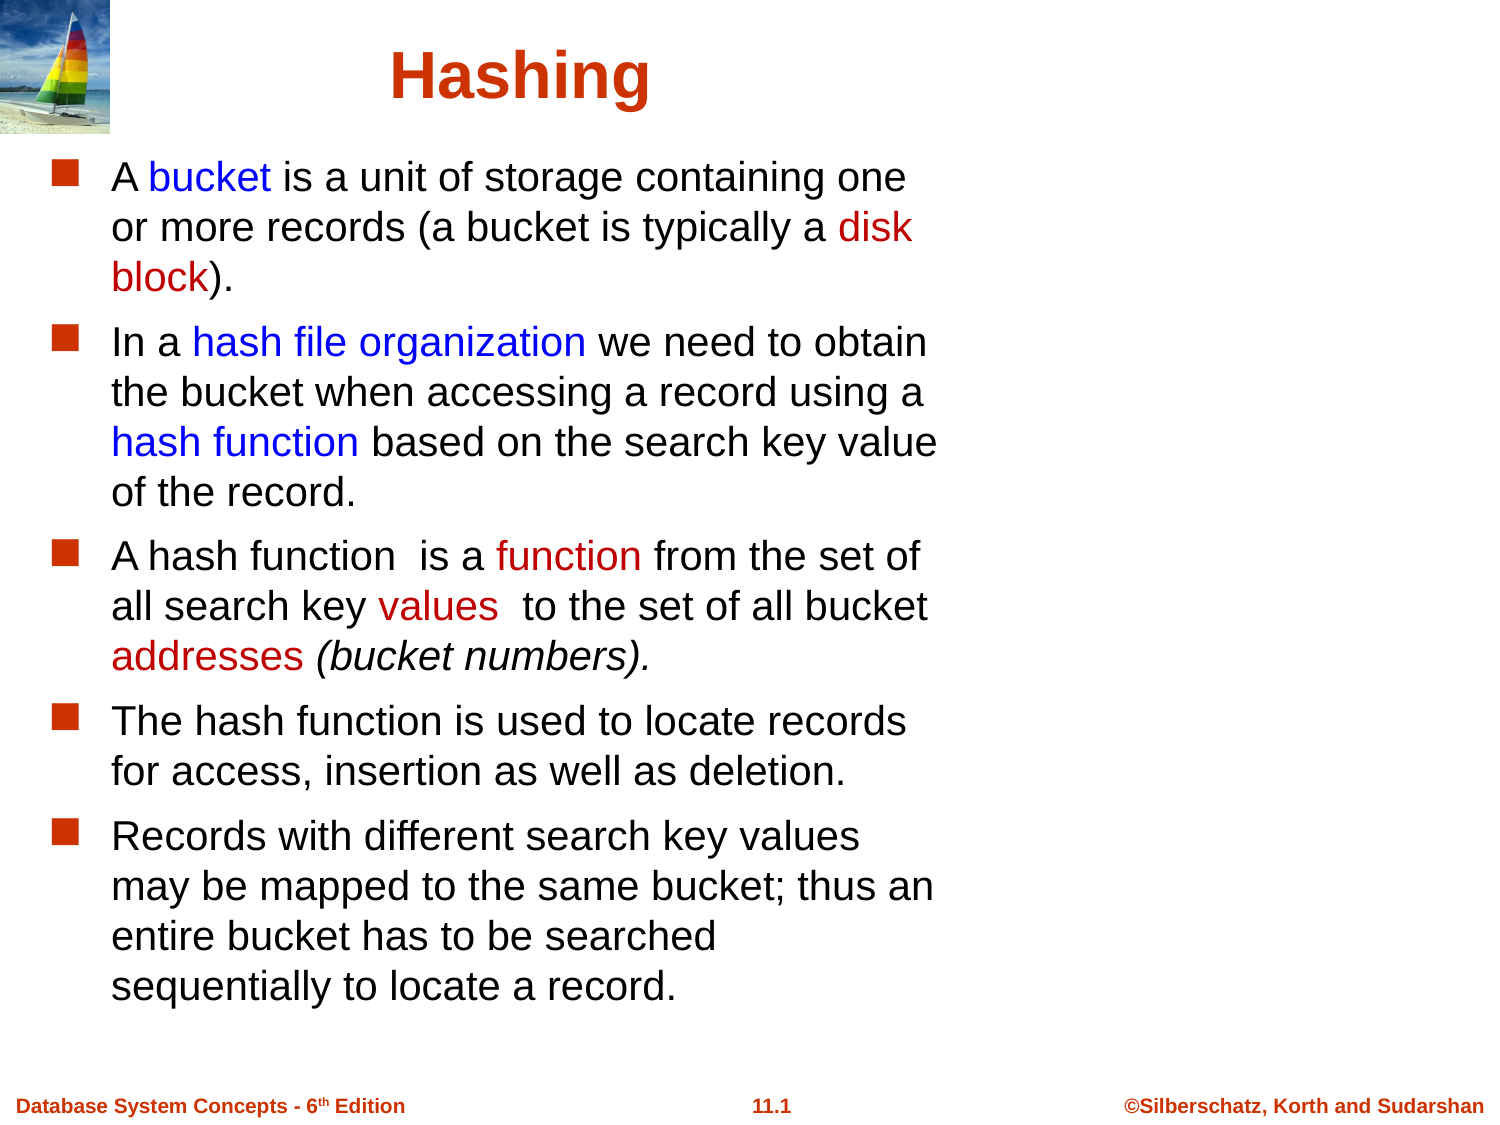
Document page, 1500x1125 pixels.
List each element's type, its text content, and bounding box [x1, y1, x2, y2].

picture [0, 0, 110, 134]
title Hashing [125, 18, 916, 120]
